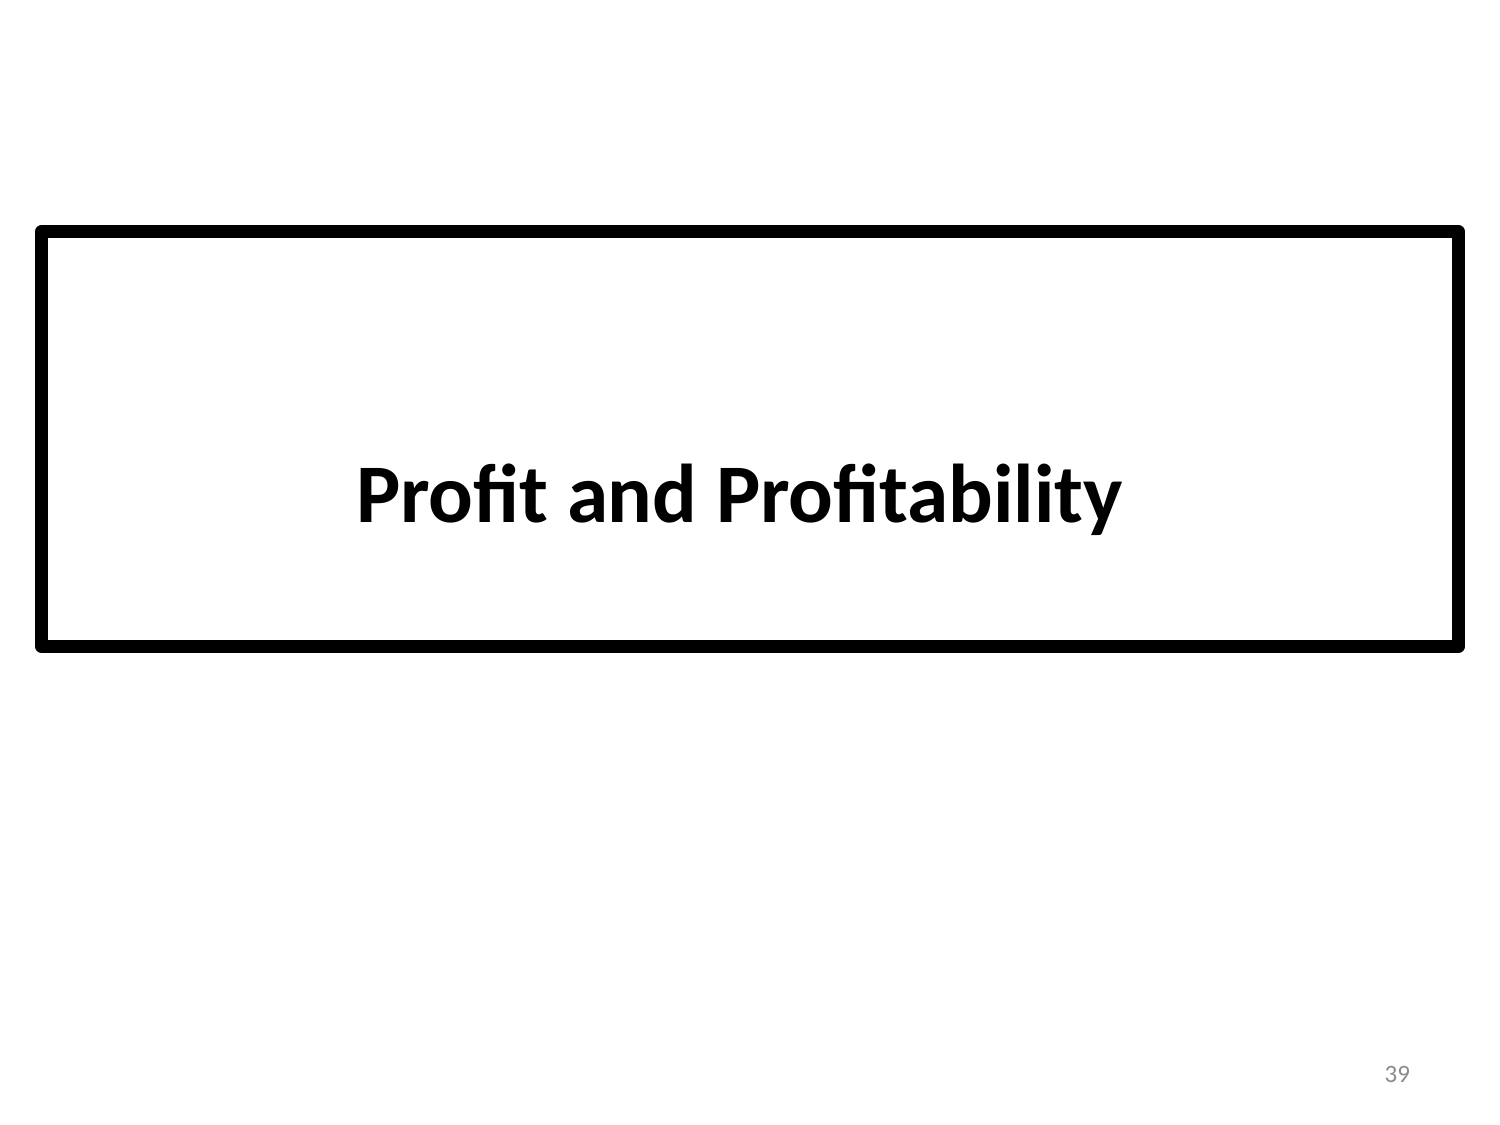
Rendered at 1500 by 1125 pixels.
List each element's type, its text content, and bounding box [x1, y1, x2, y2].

slide_number 39 [1074, 1042, 1425, 1103]
text_box Profit and Profitability [41, 231, 1459, 647]
